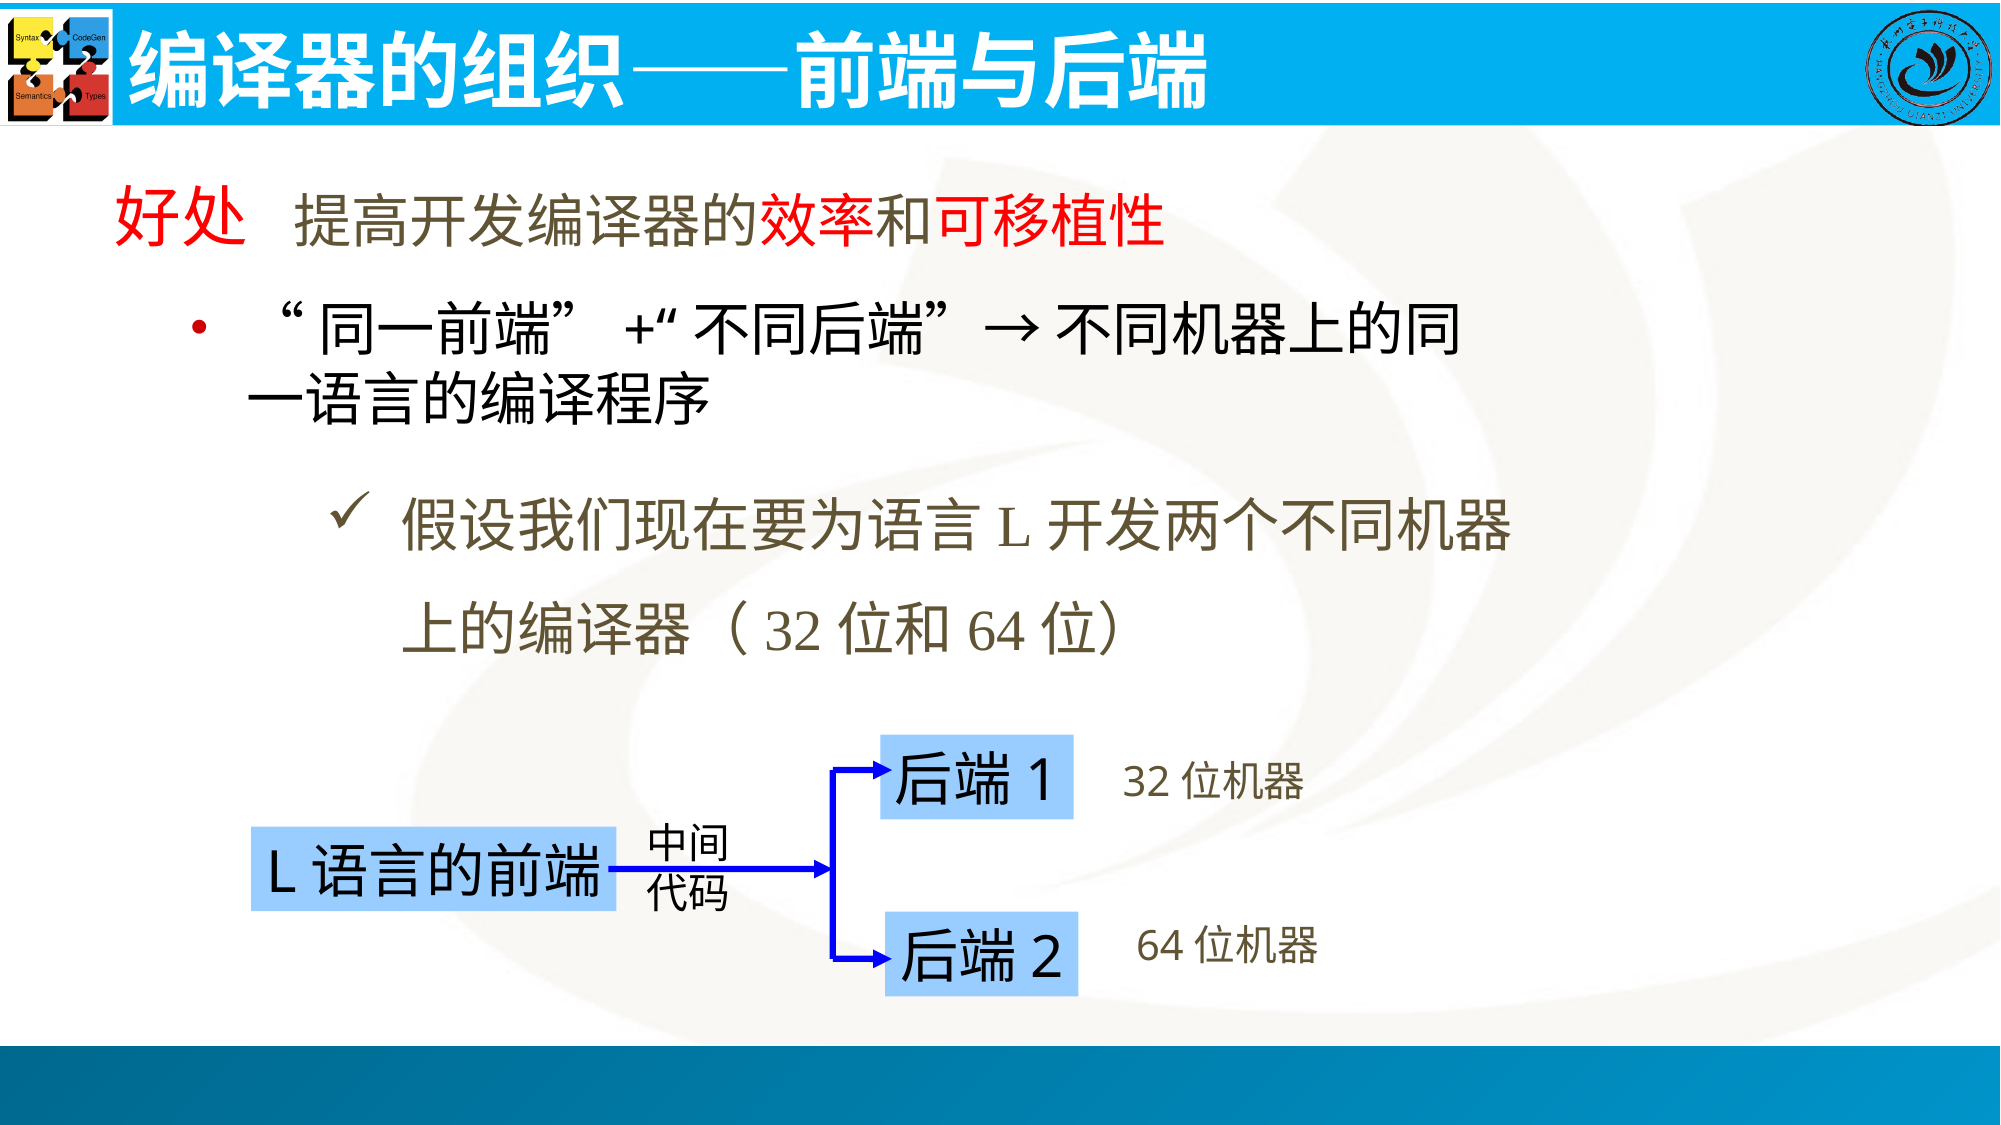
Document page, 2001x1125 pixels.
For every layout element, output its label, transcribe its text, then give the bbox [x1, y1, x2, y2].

text_box [832, 763, 892, 777]
text_box L语言的前端 [251, 826, 617, 912]
slide_number [780, 1042, 1171, 1118]
text_box 提高开发编译器的效率和可移植性 [278, 176, 1182, 261]
text_box 64位机器 [1121, 911, 1334, 977]
text_box 好处 [100, 166, 266, 282]
text_box 假设我们现在要为语言L开发两个不同机器上的编译器（32位和64位） [310, 445, 1536, 670]
text_box [832, 952, 892, 966]
text_box 后端2 [885, 911, 1079, 997]
title 编译器的组织——前端与后端 [112, 6, 1934, 126]
text_box 中间 代码 [631, 809, 832, 925]
text_box 32位机器 [1107, 747, 1321, 813]
list “同一前端”+“不同后端”→ 不同机器上的同一语言的编译程序 [174, 284, 1525, 460]
text_box 后端1 [880, 734, 1074, 820]
